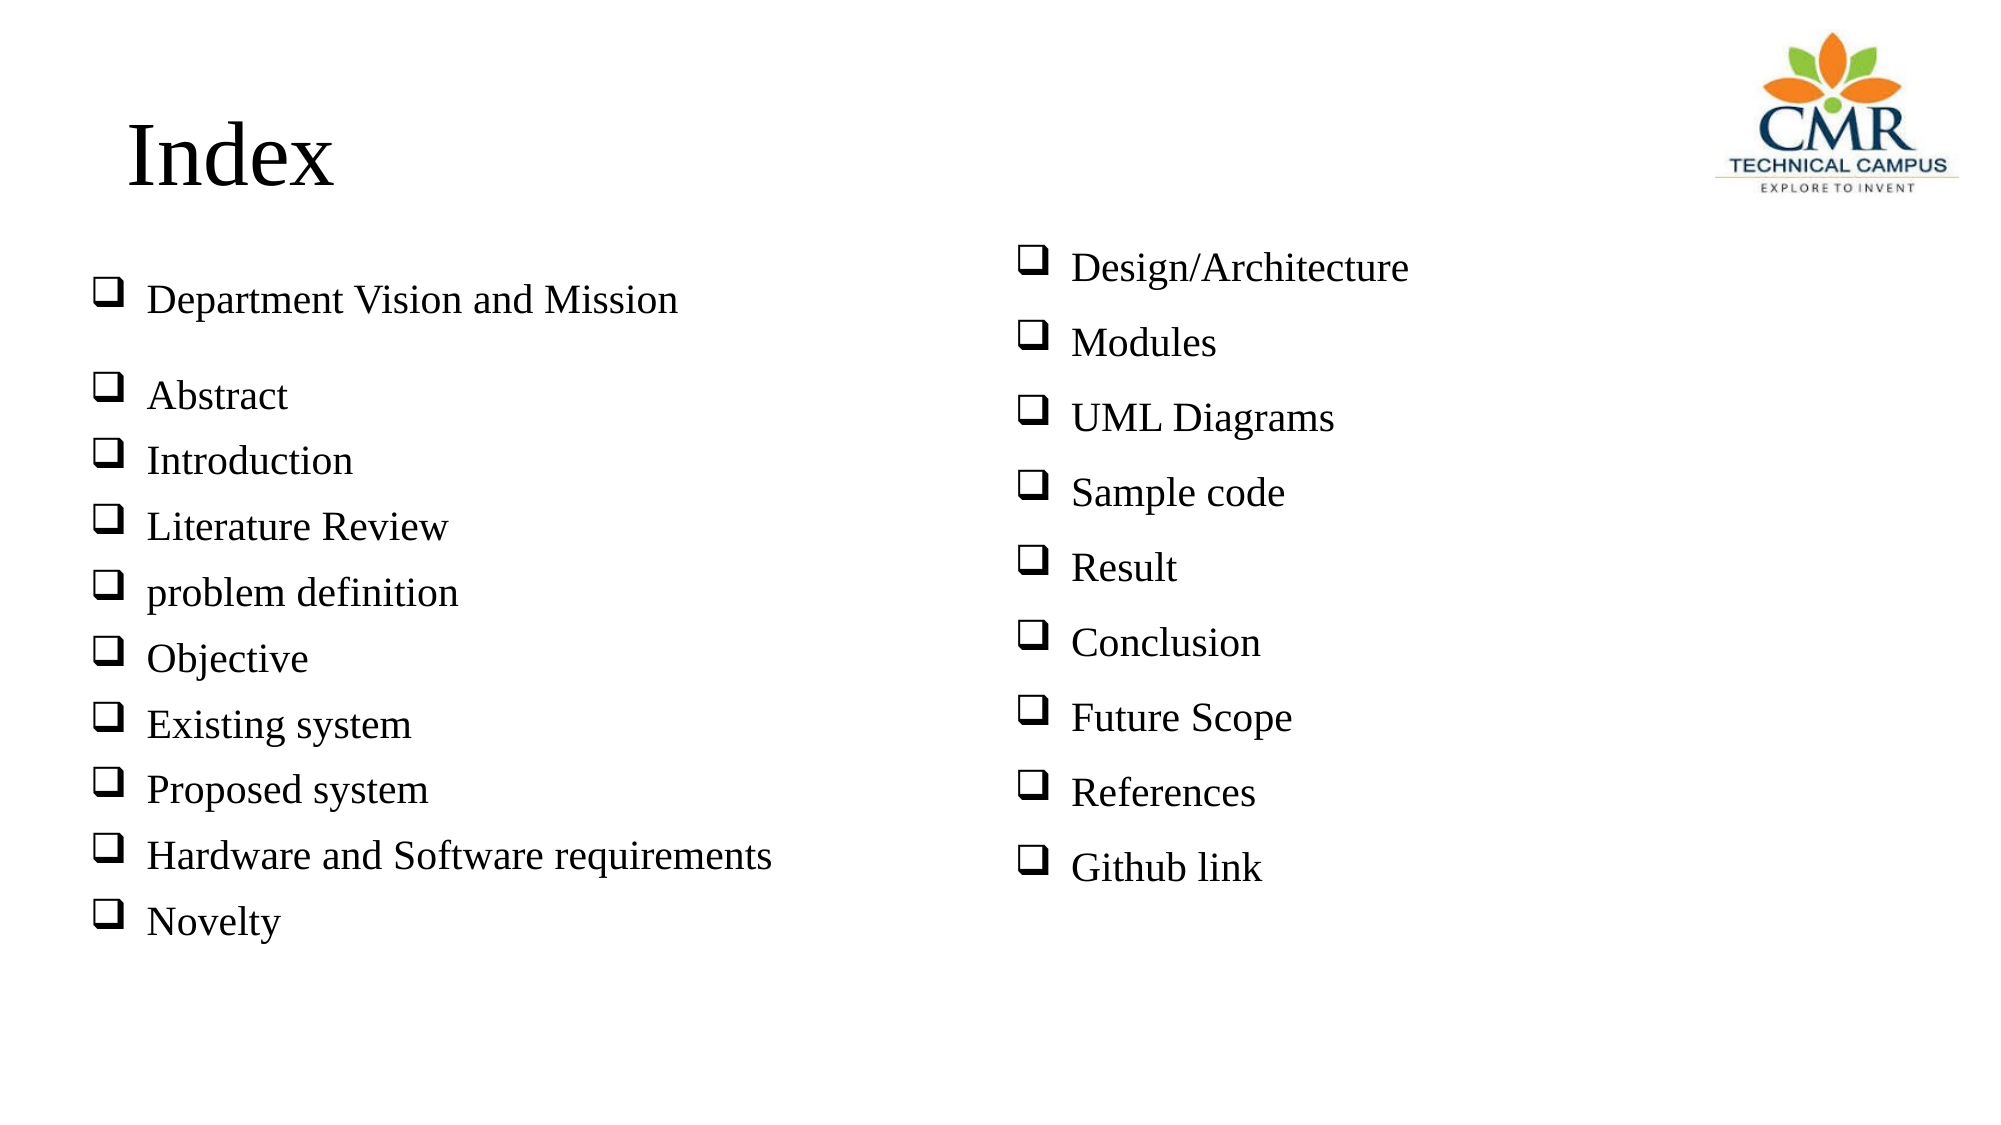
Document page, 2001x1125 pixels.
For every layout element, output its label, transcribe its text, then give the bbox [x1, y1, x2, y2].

text_box Department Vision and Mission Abstract​ Introduction Literature Review problem definition Objective Existing system Proposed system Hardware and Software requirements Novelty [75, 269, 926, 1125]
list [1715, 12, 1959, 219]
title Index [111, 47, 1837, 265]
text_box Design/Architecture Modules UML Diagrams Sample code Result​ Conclusion Future Scope References​ Github link [999, 157, 1642, 898]
